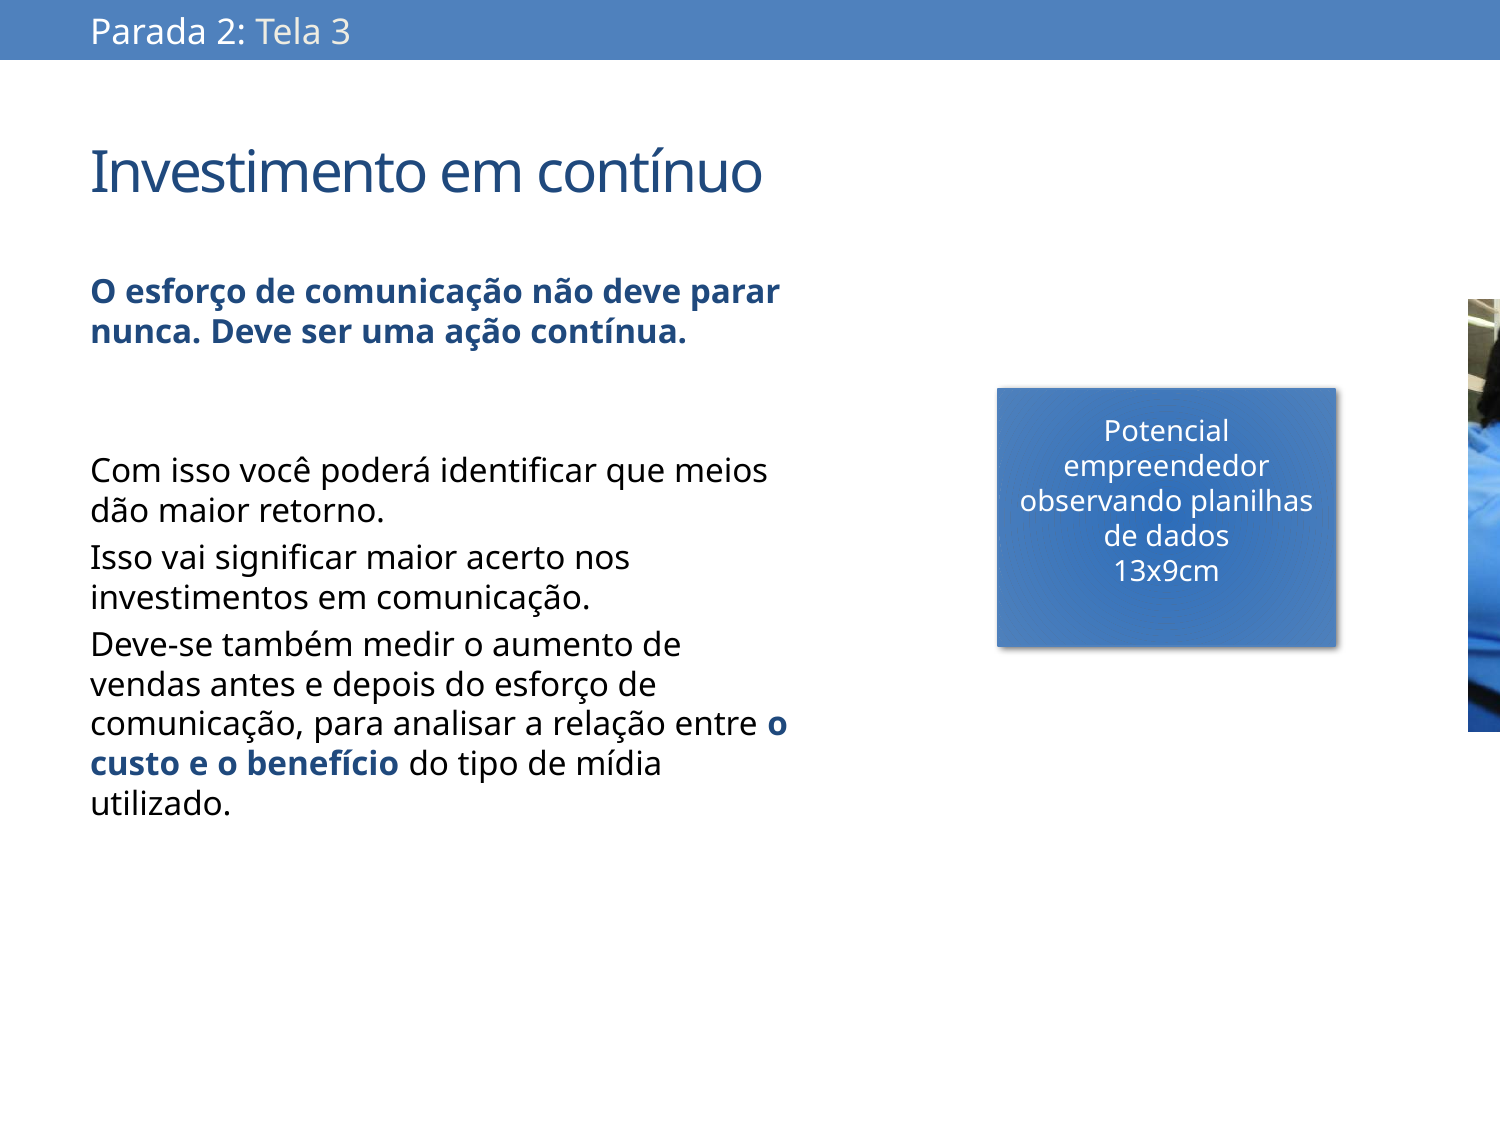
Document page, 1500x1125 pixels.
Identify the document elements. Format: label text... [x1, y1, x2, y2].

picture [1468, 299, 1500, 732]
text_box Parada 2: Tela 3 [74, 1, 1425, 59]
title Investimento em contínuo [75, 87, 1425, 250]
text_box Potencial empreendedor observando planilhas de dados 13x9cm [997, 388, 1336, 647]
list O esforço de comunicação não deve parar nunca. Deve ser uma ação contínua. Com isso você poderá identificar que meios dão maior retorno. Isso vai significar maior acerto nos investimentos em comunicação. Deve-se também medir o aumento de vendas antes e depois do esforço de comunicação, para analisar a relação entre o custo e o benefício do tipo de mídia utilizado. [75, 262, 806, 1063]
